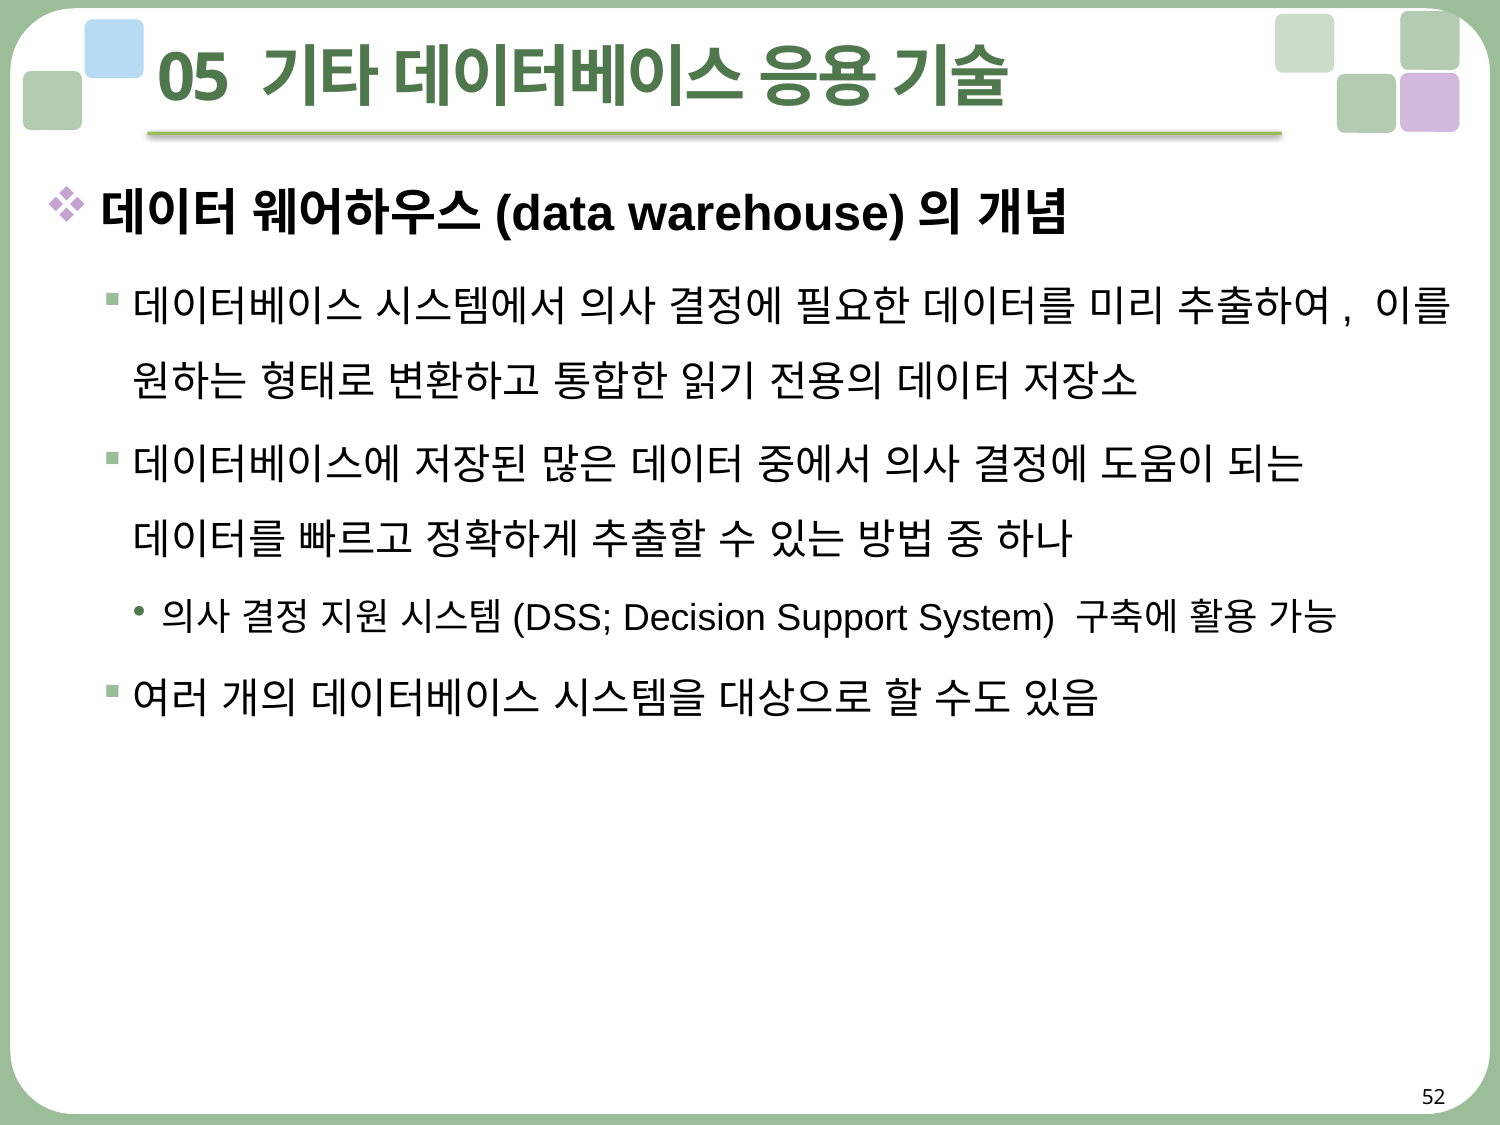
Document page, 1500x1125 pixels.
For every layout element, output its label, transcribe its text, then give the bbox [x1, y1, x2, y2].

picture [0, 0, 1500, 1125]
list 데이터 웨어하우스(data warehouse)의 개념 데이터베이스 시스템에서 의사 결정에 필요한 데이터를 미리 추출하여, 이를 원하는 형태로 변환하고 통합한 읽기 전용의 데이터 저장소 데이터베이스에 저장된 많은 데이터 중에서 의사 결정에 도움이 되는 데이터를 빠르고 정확하게 추출할 수 있는 방법 중 하나 의사 결정 지원 시스템(DSS; Decision Support System) 구축에 활용 가능 여러 개의 데이터베이스 시스템을 대상으로 할 수도 있음 [29, 172, 1489, 1083]
title 05 기타 데이터베이스 응용 기술 [142, 25, 1459, 123]
